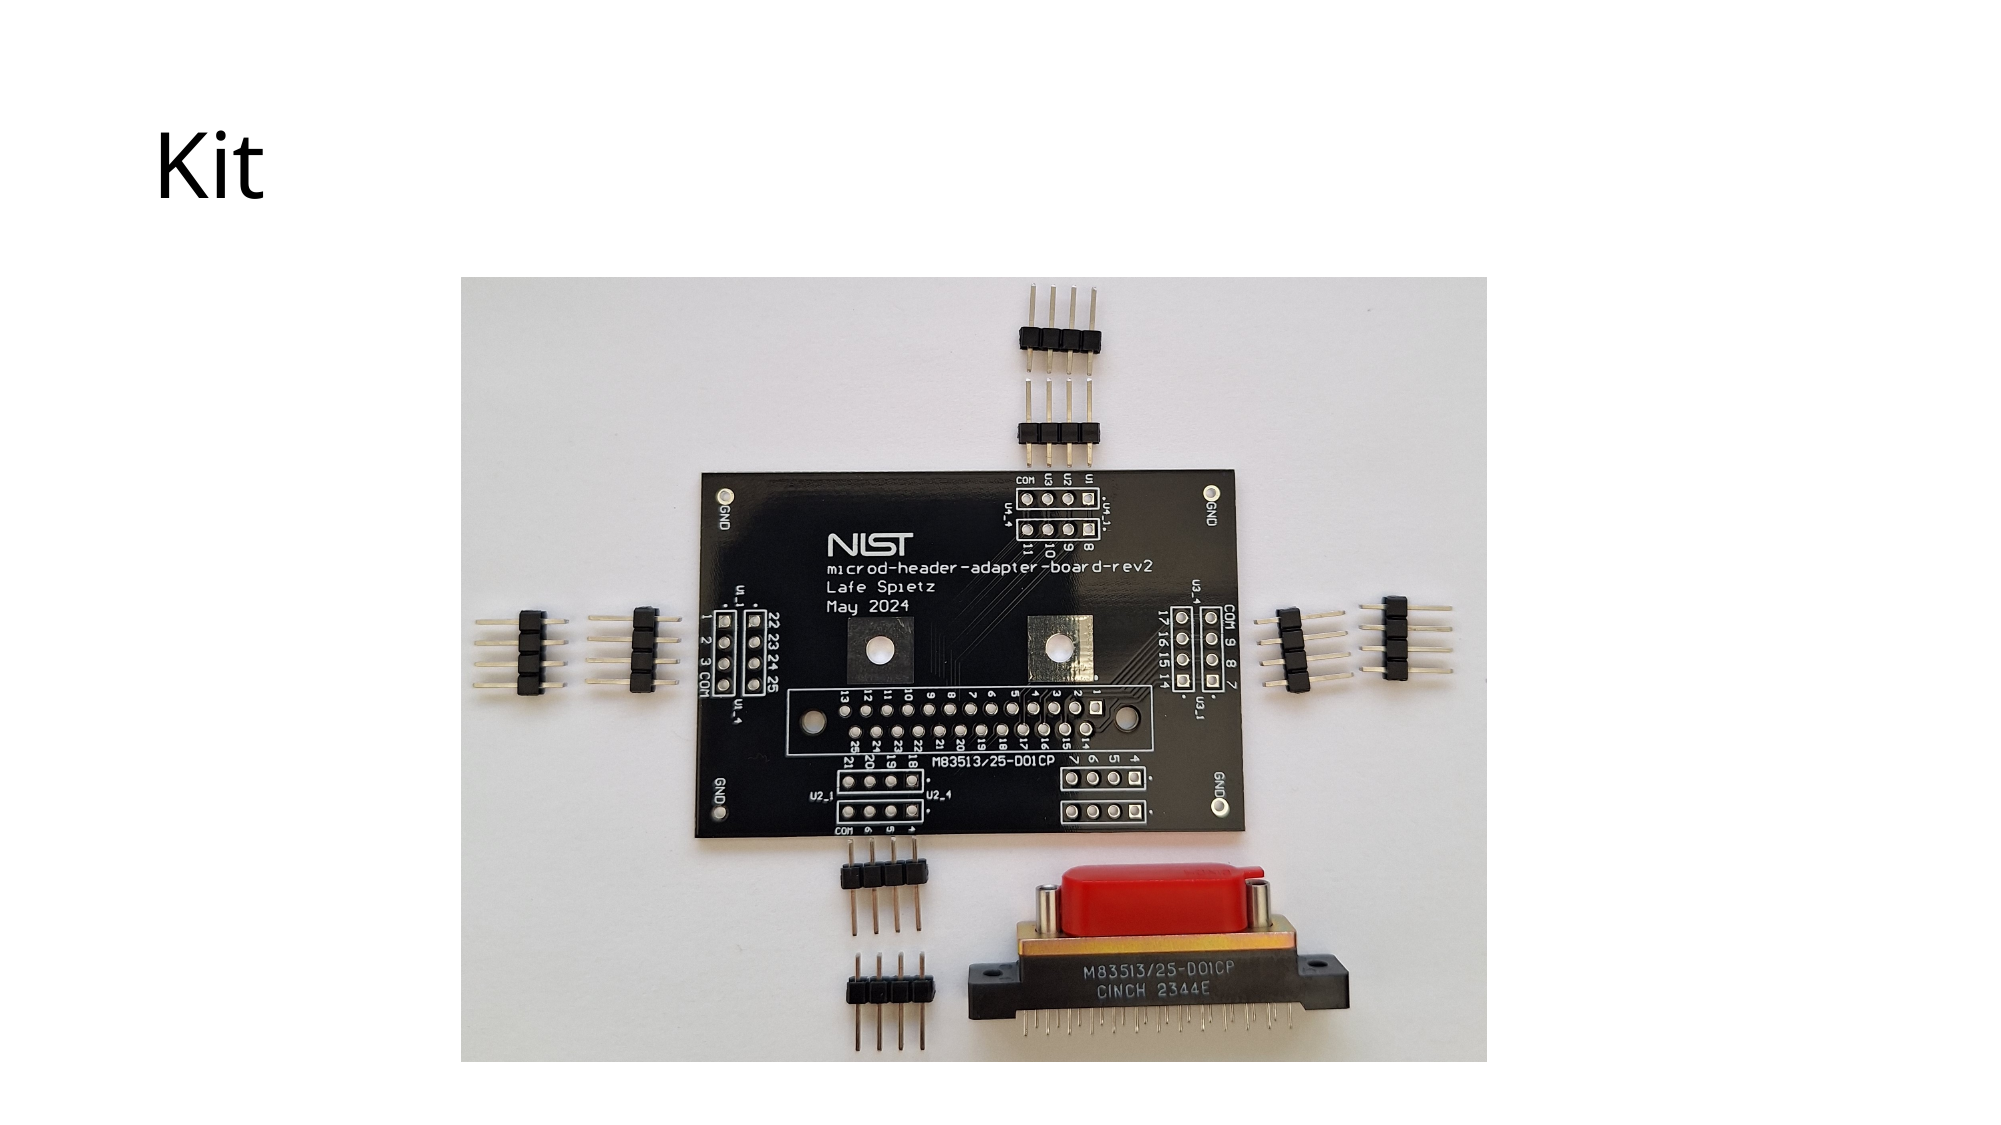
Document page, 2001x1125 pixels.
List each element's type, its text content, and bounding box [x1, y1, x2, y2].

picture [461, 277, 1487, 1062]
title Kit [137, 59, 1863, 278]
